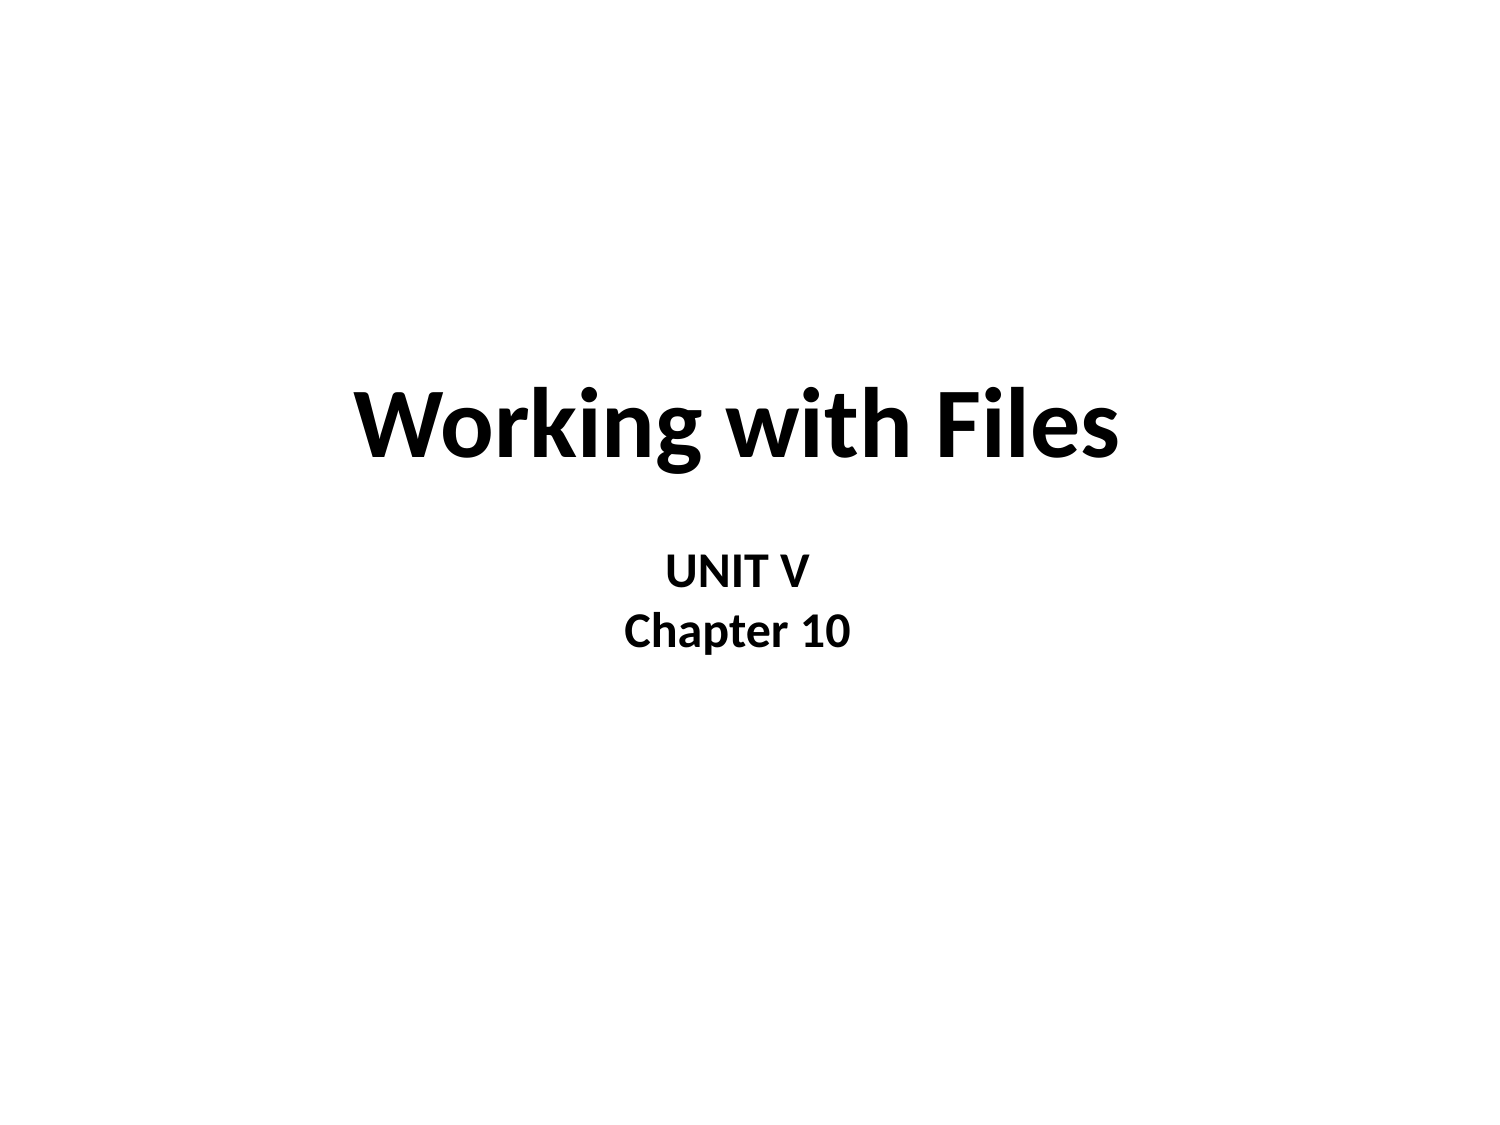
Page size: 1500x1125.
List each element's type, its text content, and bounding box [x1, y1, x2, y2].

text_box Working with Files UNIT V Chapter 10 [187, 349, 1288, 785]
